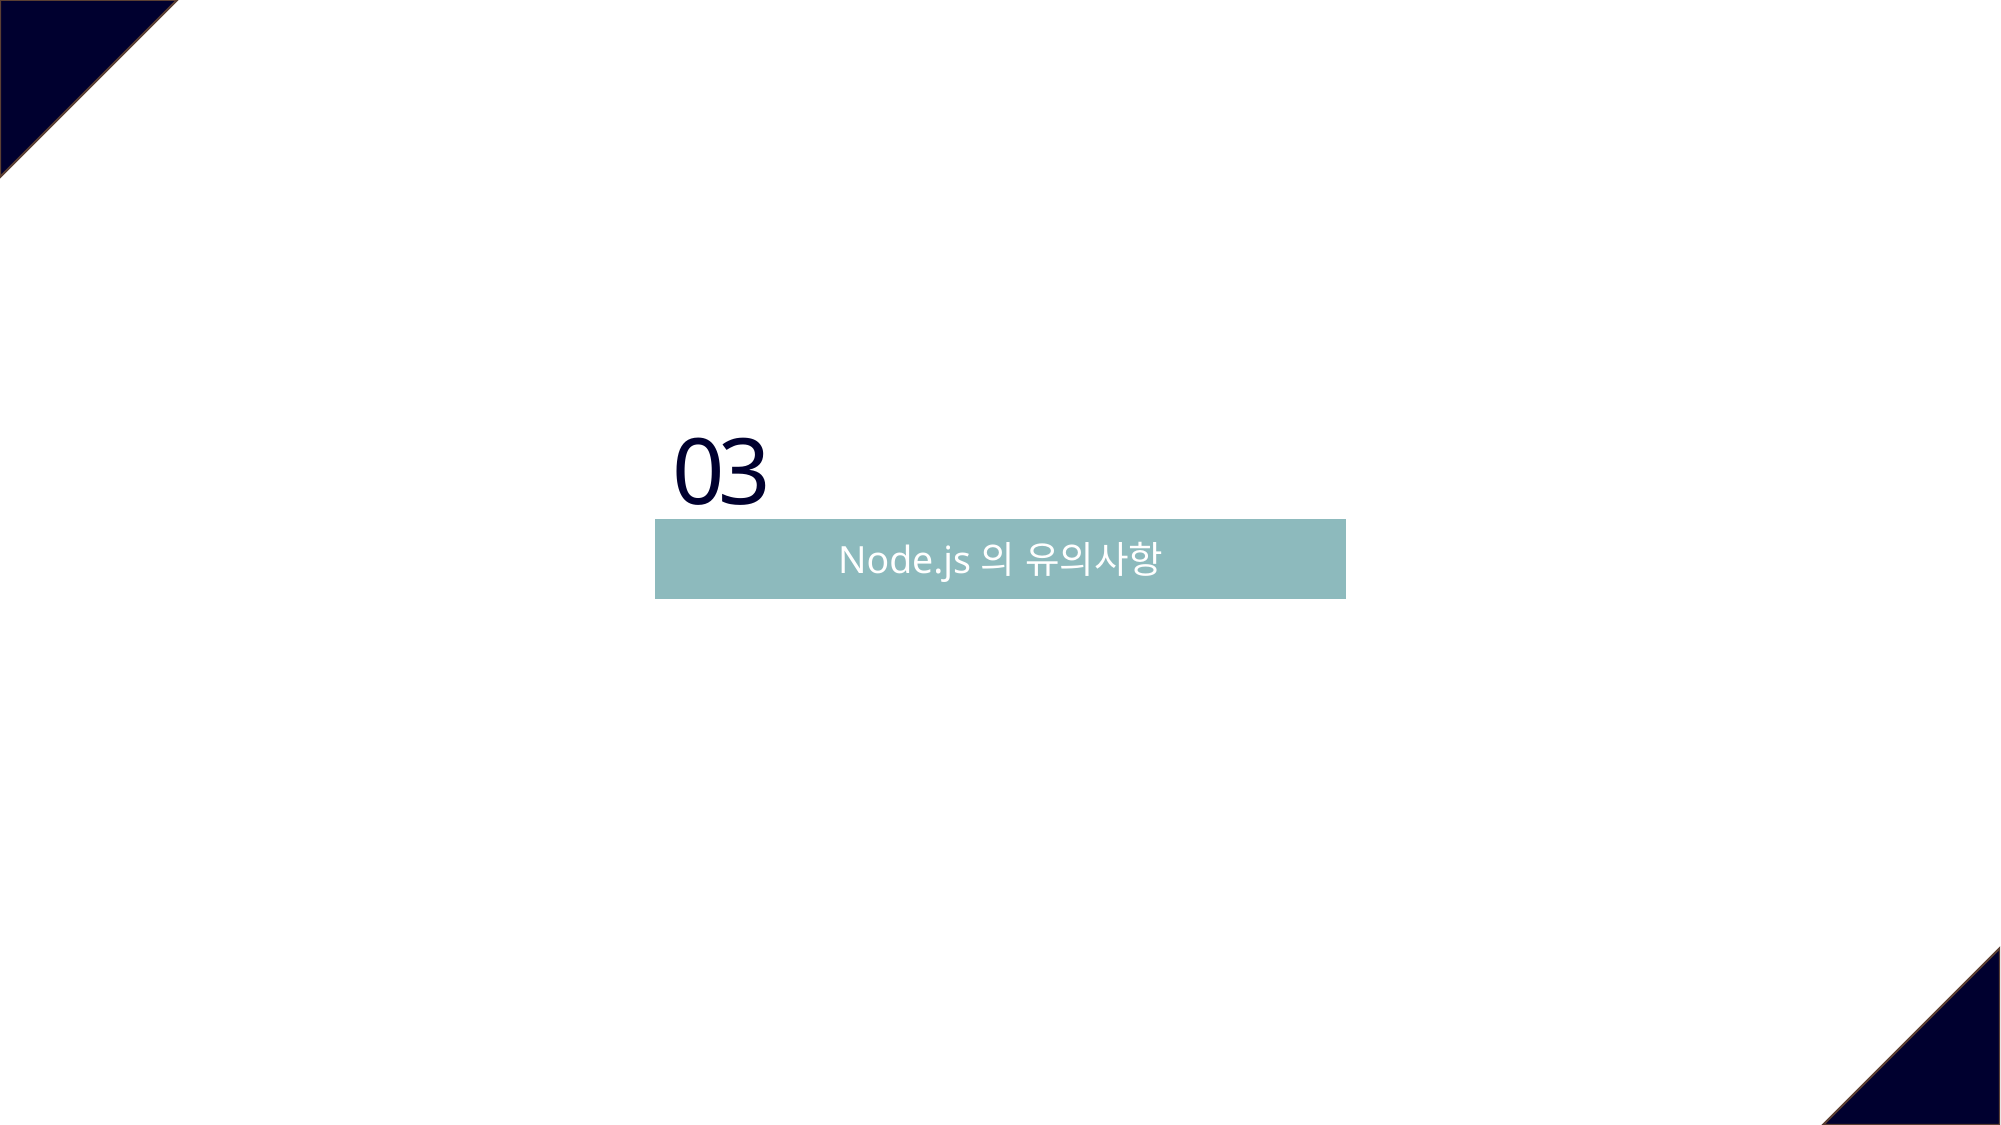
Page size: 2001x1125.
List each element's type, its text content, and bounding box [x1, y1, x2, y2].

text_box 03 [657, 405, 786, 519]
text_box Node.js의 유의사항 [655, 519, 1346, 599]
